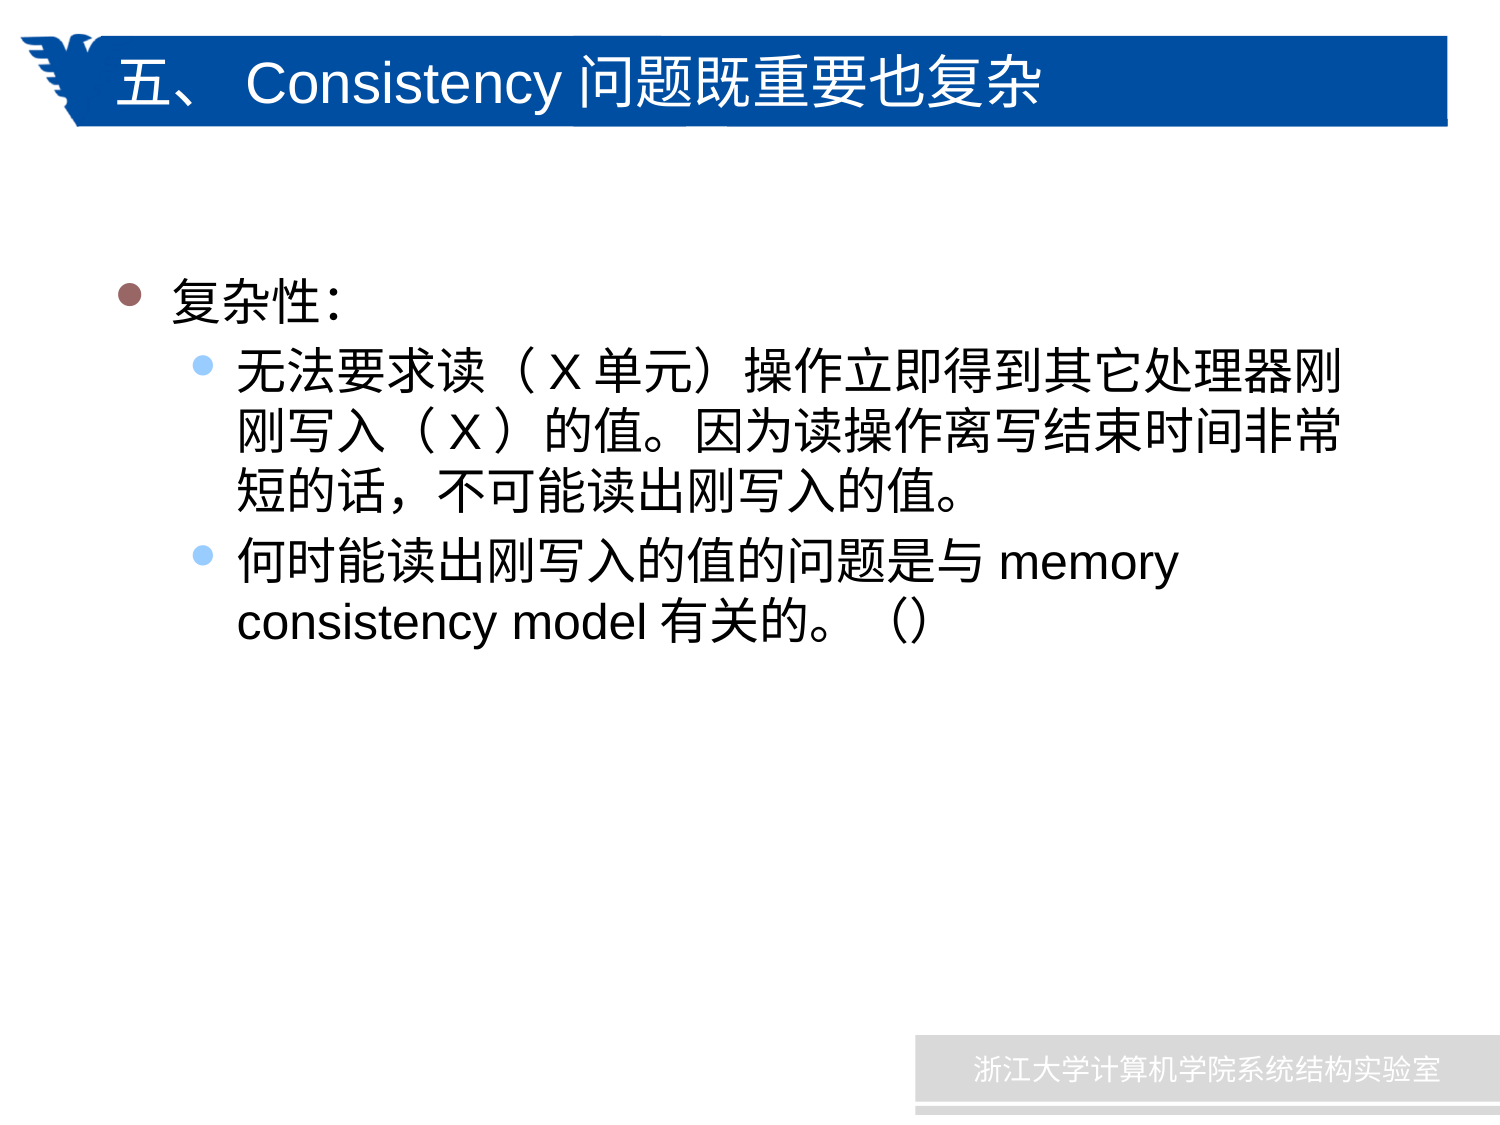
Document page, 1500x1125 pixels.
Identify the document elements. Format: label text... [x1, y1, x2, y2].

picture [5, 19, 148, 127]
list 复杂性： 无法要求读（X单元）操作立即得到其它处理器刚刚写入（X）的值。因为读操作离写结束时间非常短的话，不可能读出刚写入的值。 何时能读出刚写入的值的问题是与memory consistency model有关的。（） [99, 262, 1400, 988]
title 五、Consistency问题既重要也复杂 [99, 37, 1347, 188]
